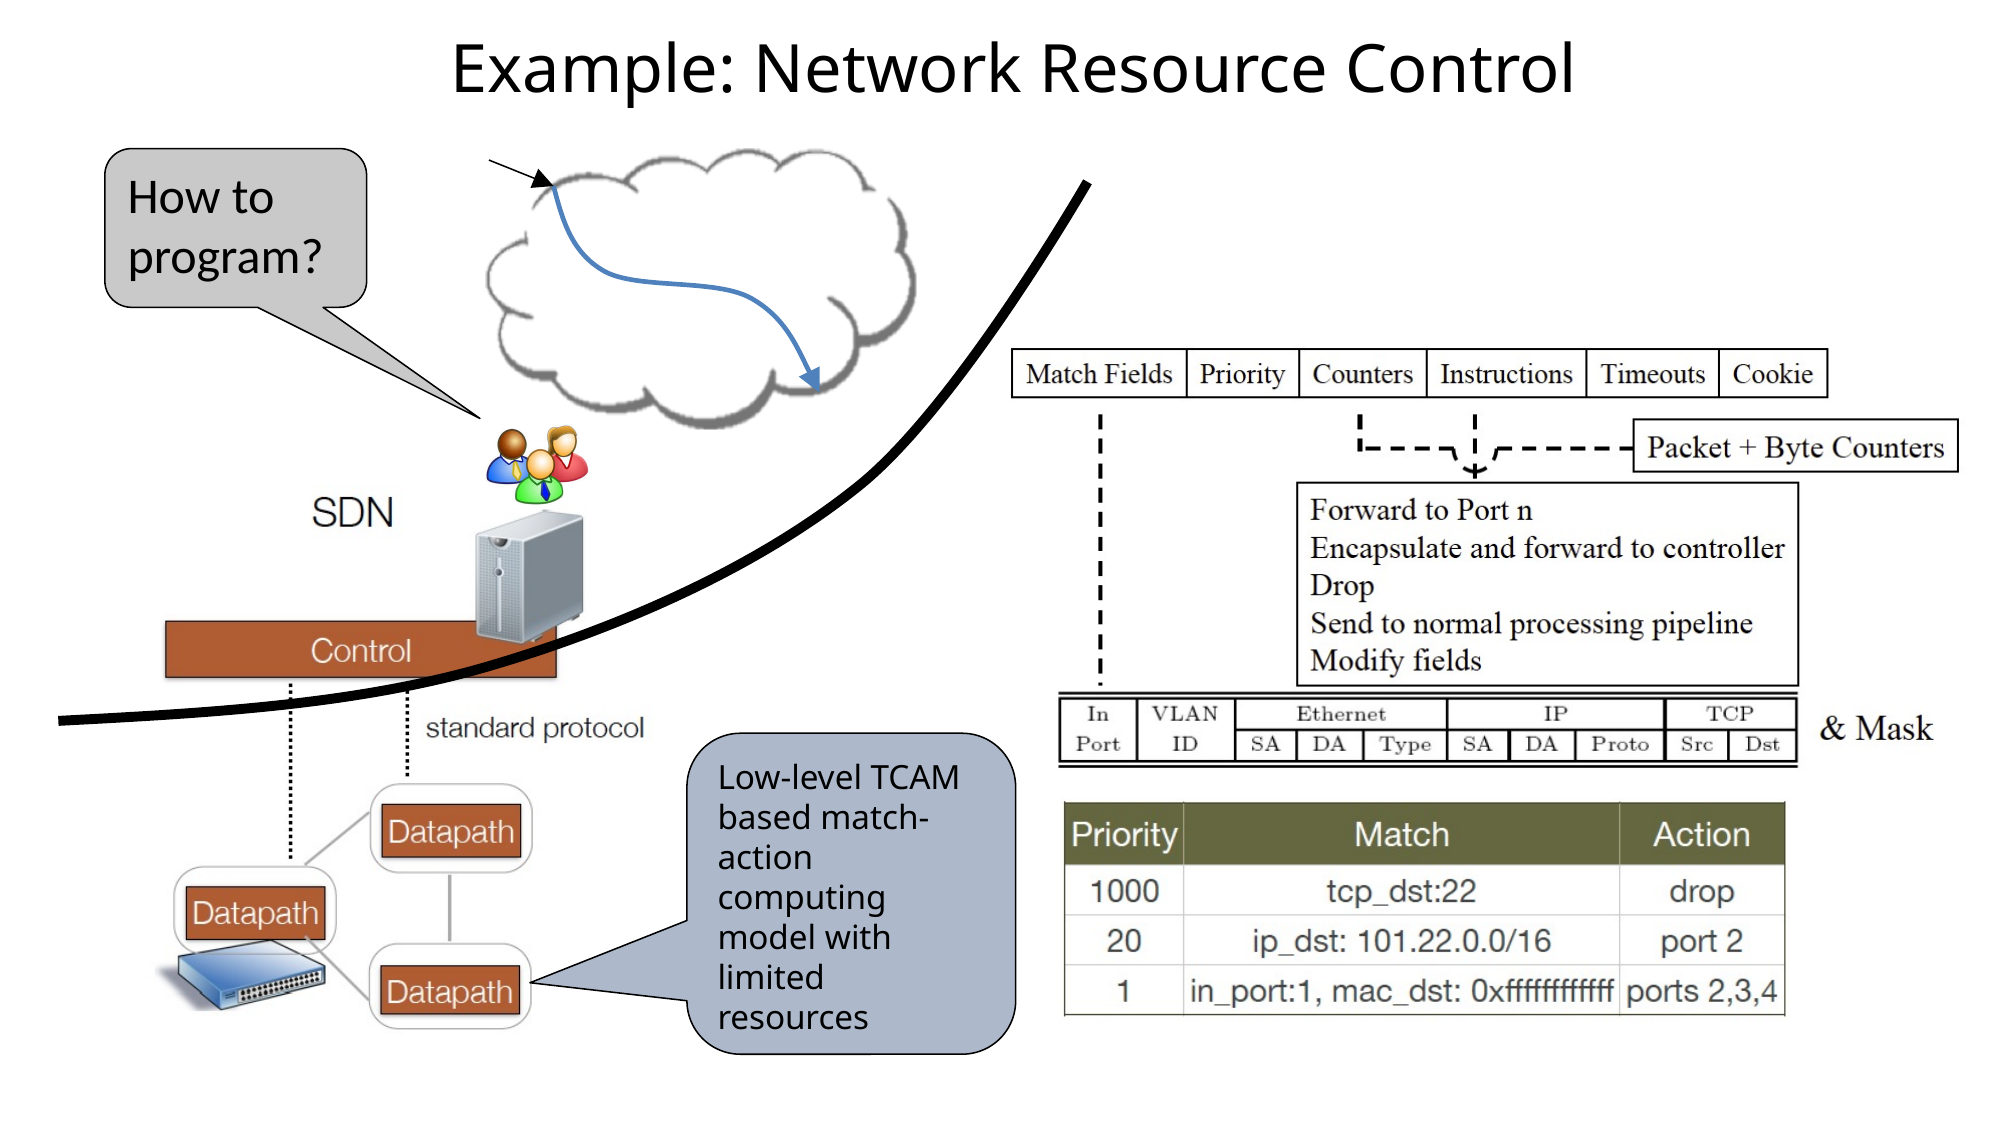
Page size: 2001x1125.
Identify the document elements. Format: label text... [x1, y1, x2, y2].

text_box [917, 181, 1088, 429]
picture [1055, 797, 1798, 1024]
title Example: Network Resource Control [83, 14, 1946, 128]
text_box Low-level TCAM based match-action computing model with limited resources [655, 733, 1016, 1055]
picture [147, 424, 655, 1034]
text_box How to program? [104, 148, 480, 419]
text_box [589, 431, 915, 606]
text_box [58, 674, 147, 721]
picture [1002, 337, 1967, 773]
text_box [485, 148, 917, 431]
